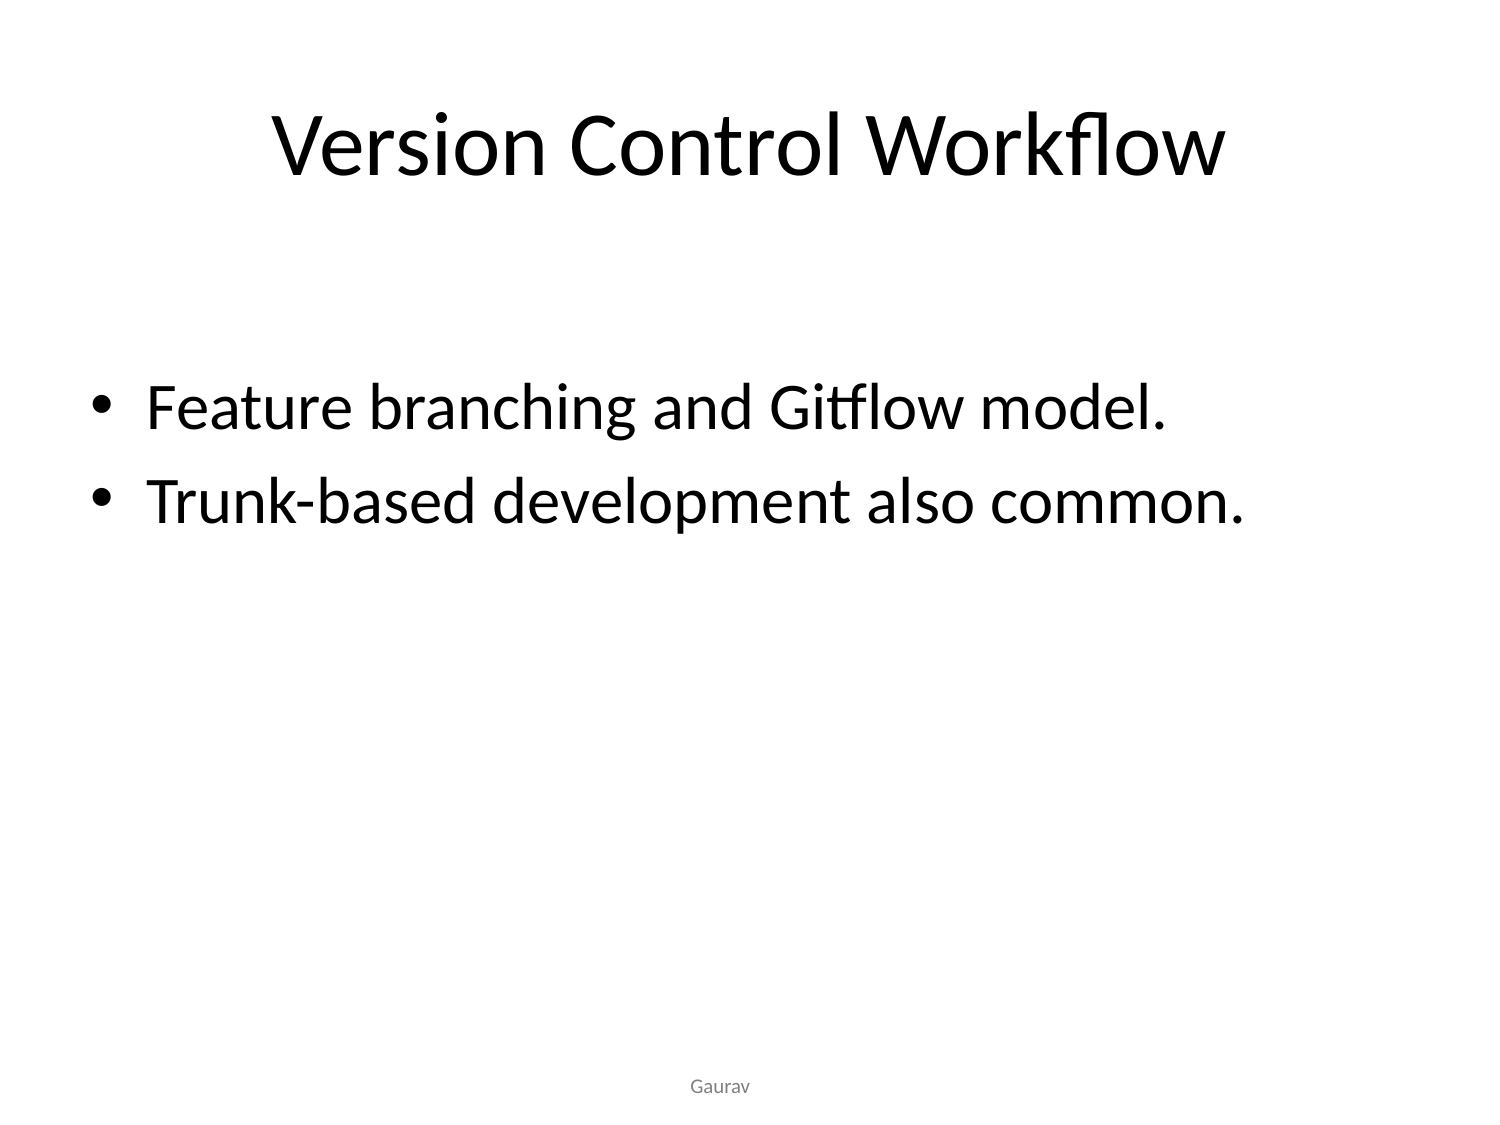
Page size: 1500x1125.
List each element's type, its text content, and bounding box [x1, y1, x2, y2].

title Version Control Workflow [75, 45, 1425, 233]
text_box Gaurav [675, 1020, 765, 1105]
list Feature branching and Gitflow model. Trunk-based development also common. [75, 262, 1425, 1005]
